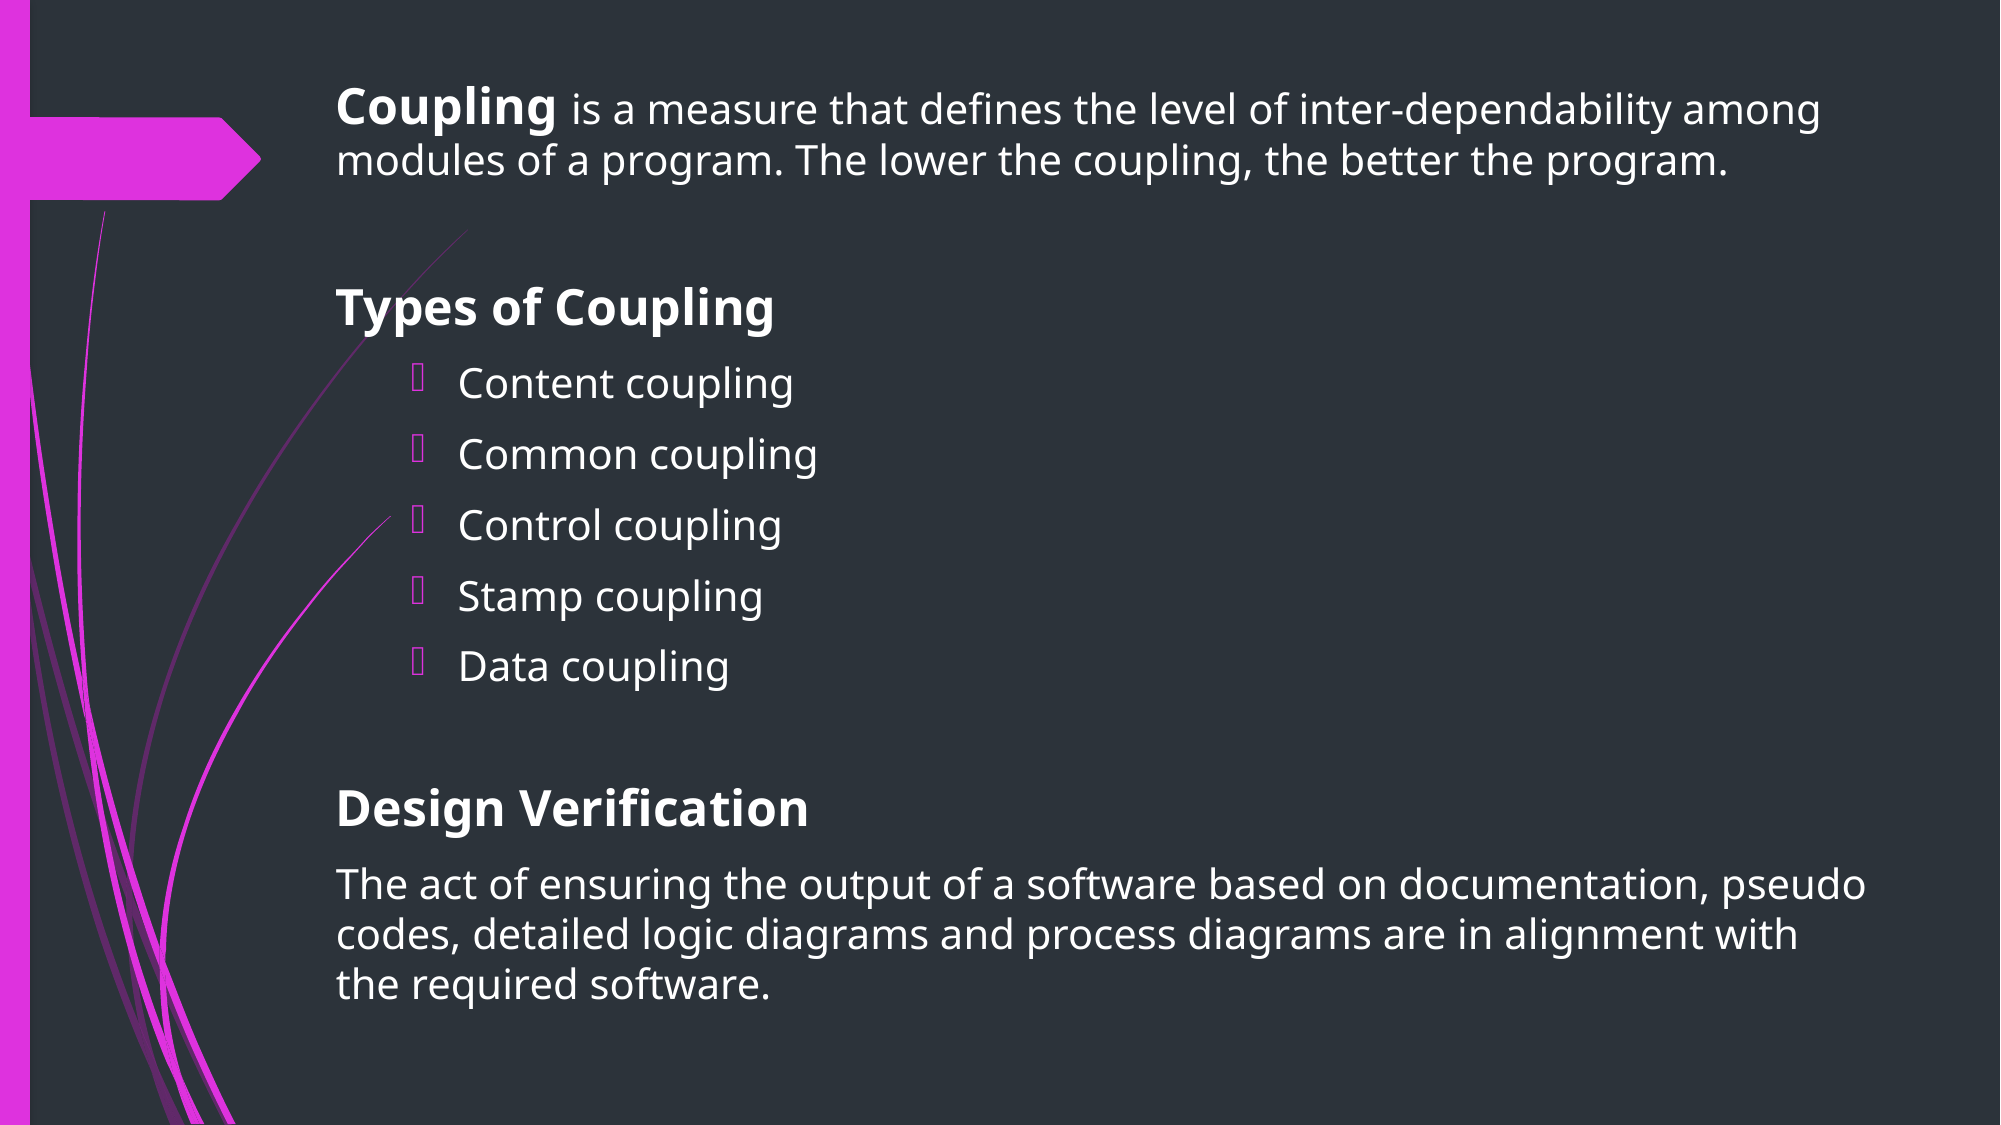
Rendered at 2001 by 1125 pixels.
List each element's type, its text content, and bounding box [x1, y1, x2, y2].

list Coupling is a measure that defines the level of inter-dependability among modules of a program. The lower the coupling, the better the program. Types of Coupling Content coupling Common coupling Control coupling Stamp coupling Data coupling Design Verification The act of ensuring the output of a software based on documentation, pseudo codes, detailed logic diagrams and process diagrams are in alignment with the required software. [320, 66, 1888, 1061]
